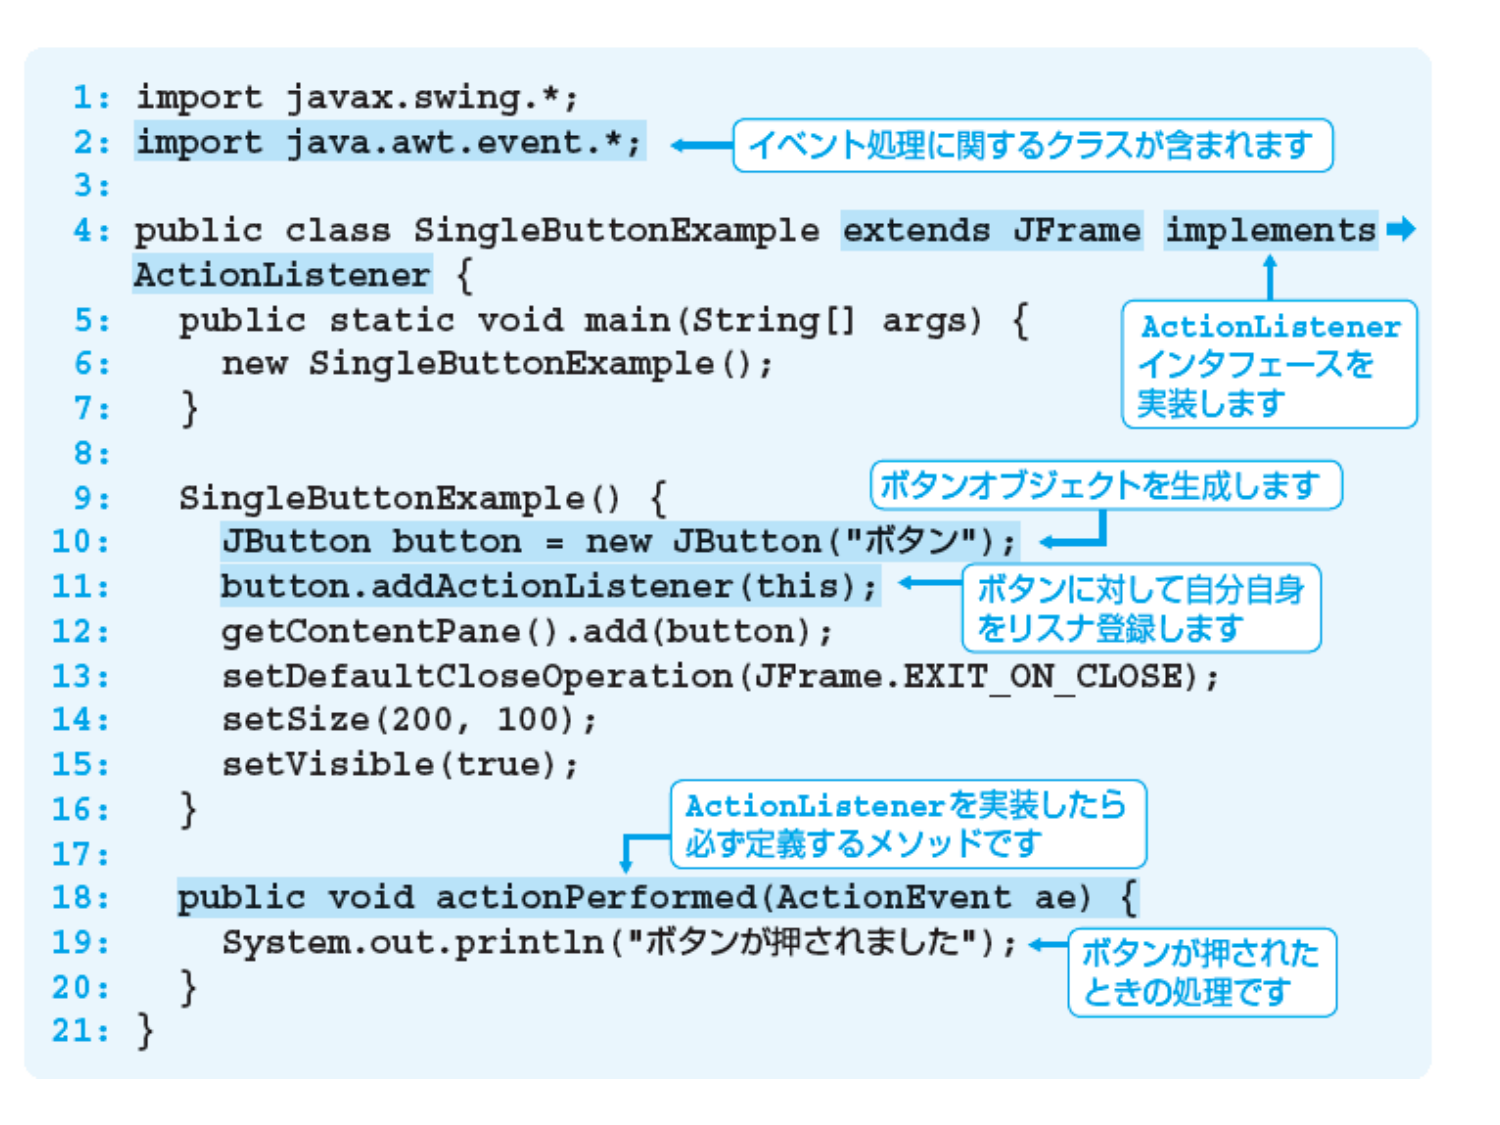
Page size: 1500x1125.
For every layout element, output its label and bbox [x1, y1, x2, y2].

picture [17, 46, 1440, 1079]
